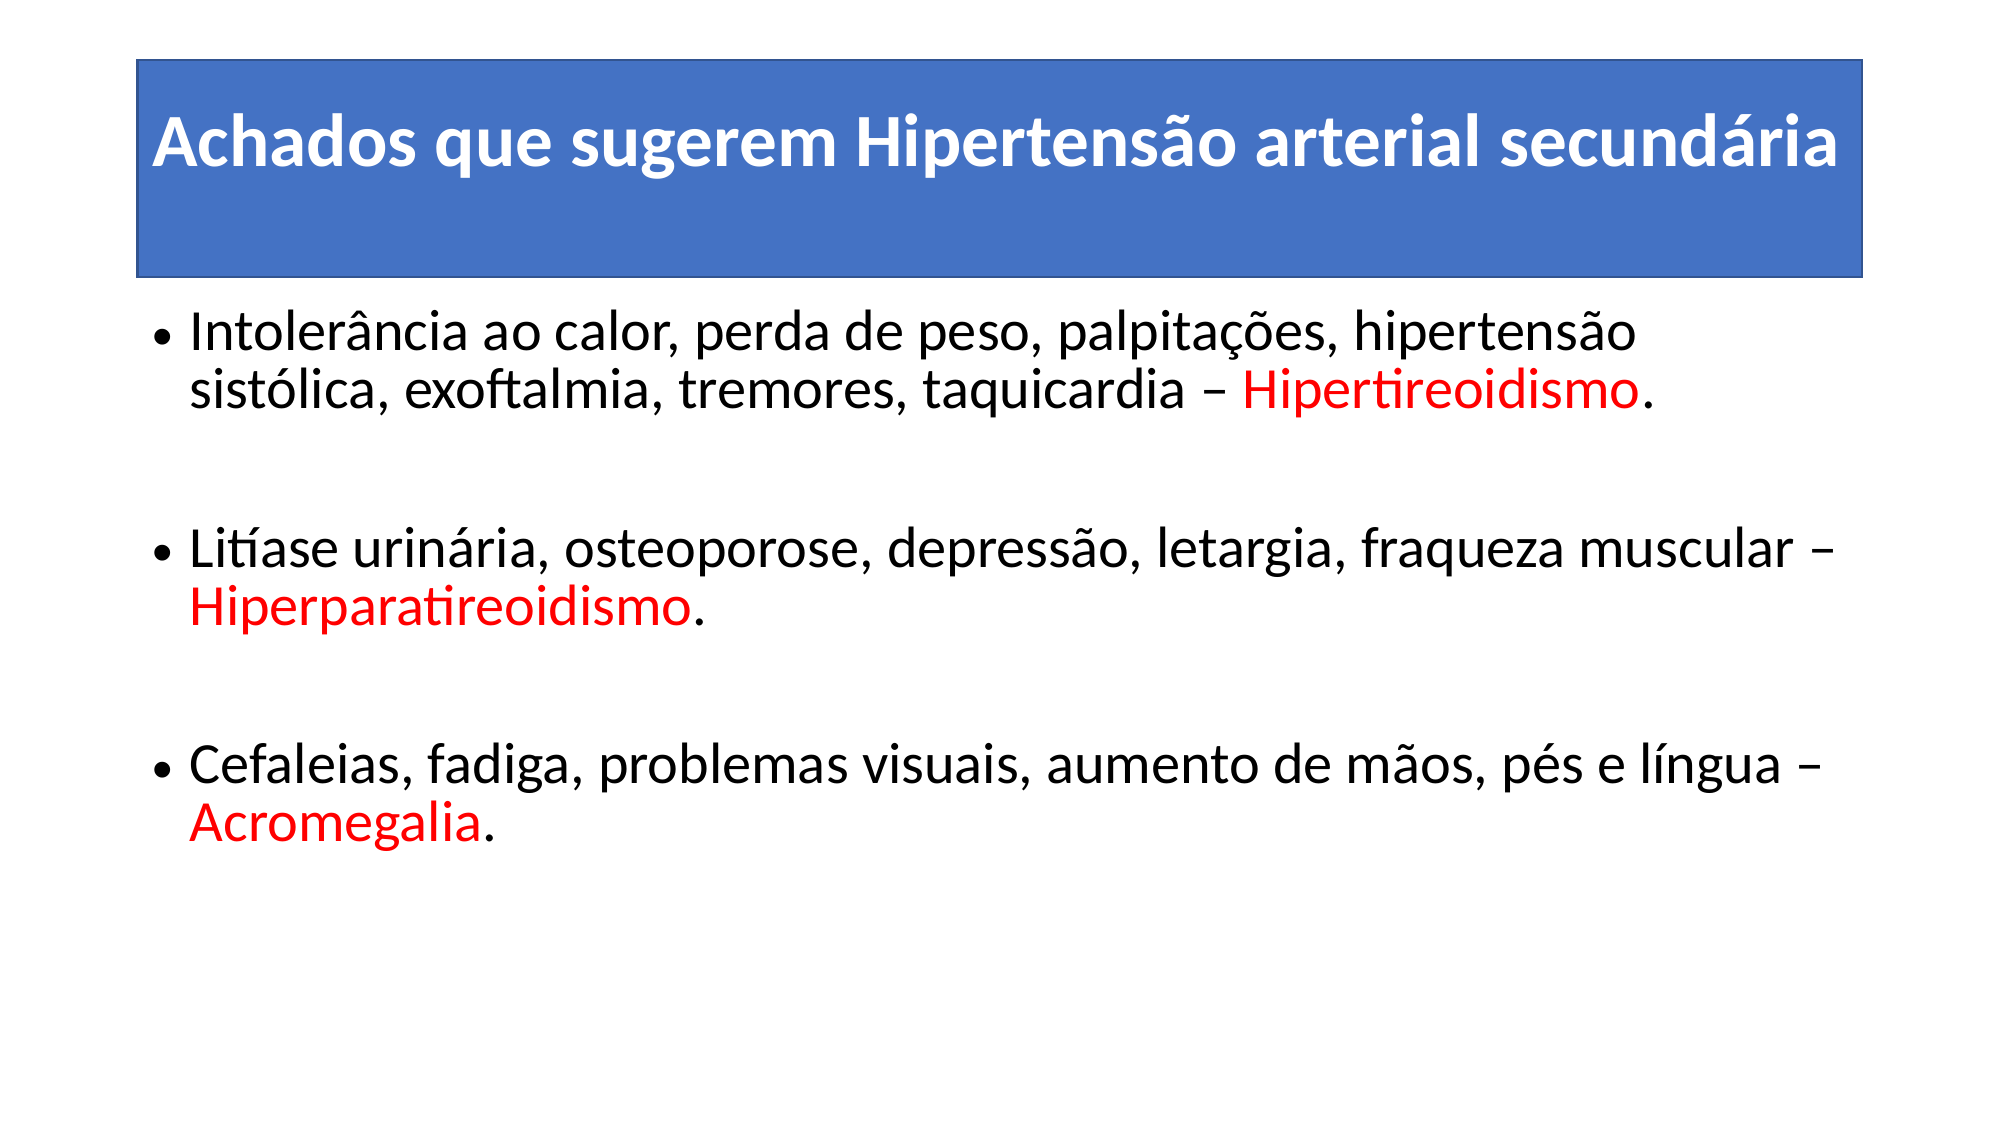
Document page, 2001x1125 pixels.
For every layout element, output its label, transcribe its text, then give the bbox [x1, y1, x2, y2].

text_box Intolerância ao calor, perda de peso, palpitações, hipertensão sistólica, exoftalmia, tremores, taquicardia – Hipertireoidismo. Litíase urinária, osteoporose, depressão, letargia, fraqueza muscular – Hiperparatireoidismo. Cefaleias, fadiga, problemas visuais, aumento de mãos, pés e língua – Acromegalia. [137, 299, 1863, 1014]
text_box Achados que sugerem Hipertensão arterial secundária [137, 59, 1863, 278]
